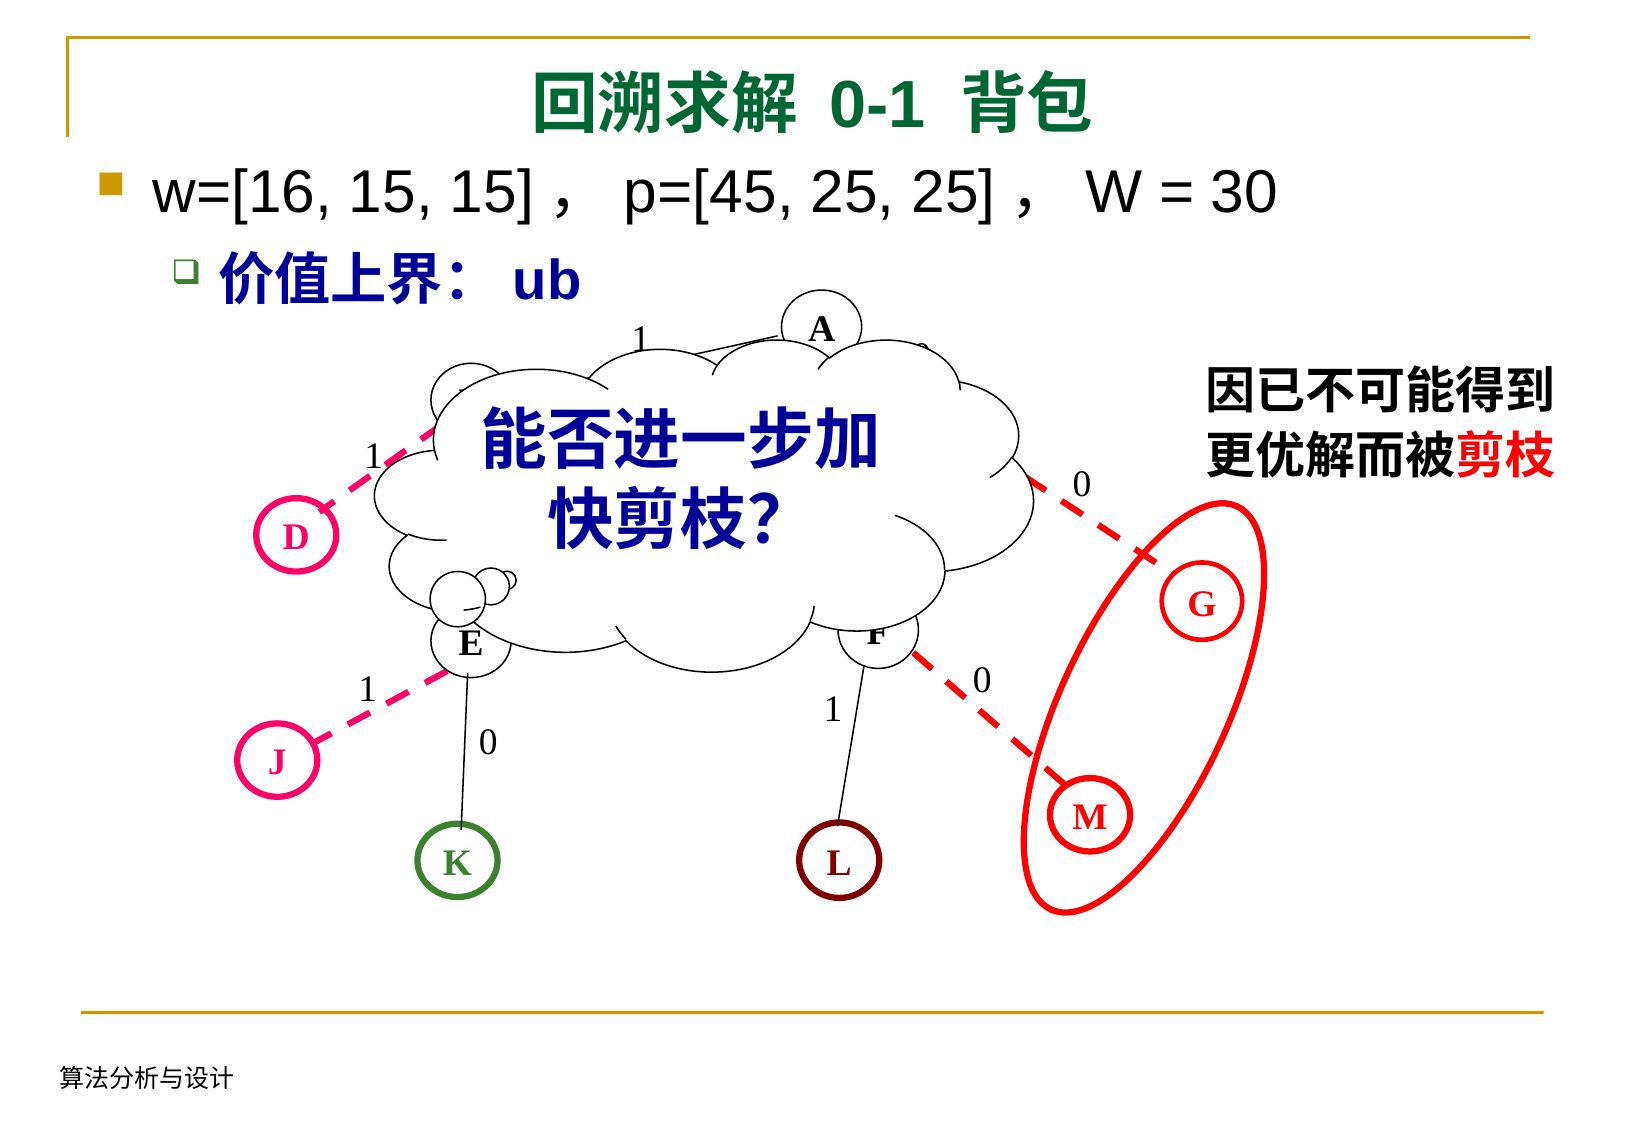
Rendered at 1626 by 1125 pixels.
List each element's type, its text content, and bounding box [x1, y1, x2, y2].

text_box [799, 657, 880, 898]
text_box 能否进一步加快剪枝？ [940, 469, 988, 591]
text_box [430, 437, 525, 678]
list w=[16, 15, 15]，p=[45, 25, 25]，W = 30 价值上界：ub [81, 161, 1544, 971]
title 回溯求解 0-1 背包 [81, 45, 1544, 161]
text_box 因已不可能得到更优解而被剪枝 [1190, 344, 1576, 492]
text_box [913, 647, 1131, 852]
text_box 能否进一步加快剪枝？ [389, 572, 430, 609]
text_box 能否进一步加快剪枝？ [996, 396, 1019, 451]
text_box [417, 672, 513, 898]
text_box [988, 451, 1243, 640]
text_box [430, 306, 778, 437]
text_box [1024, 510, 1265, 913]
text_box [237, 656, 430, 797]
text_box 能否进一步加快剪枝？ [525, 340, 863, 673]
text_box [863, 323, 996, 469]
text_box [837, 463, 940, 669]
text_box A [781, 290, 862, 356]
footer 算法分析与设计 [44, 1046, 560, 1100]
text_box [256, 423, 430, 572]
